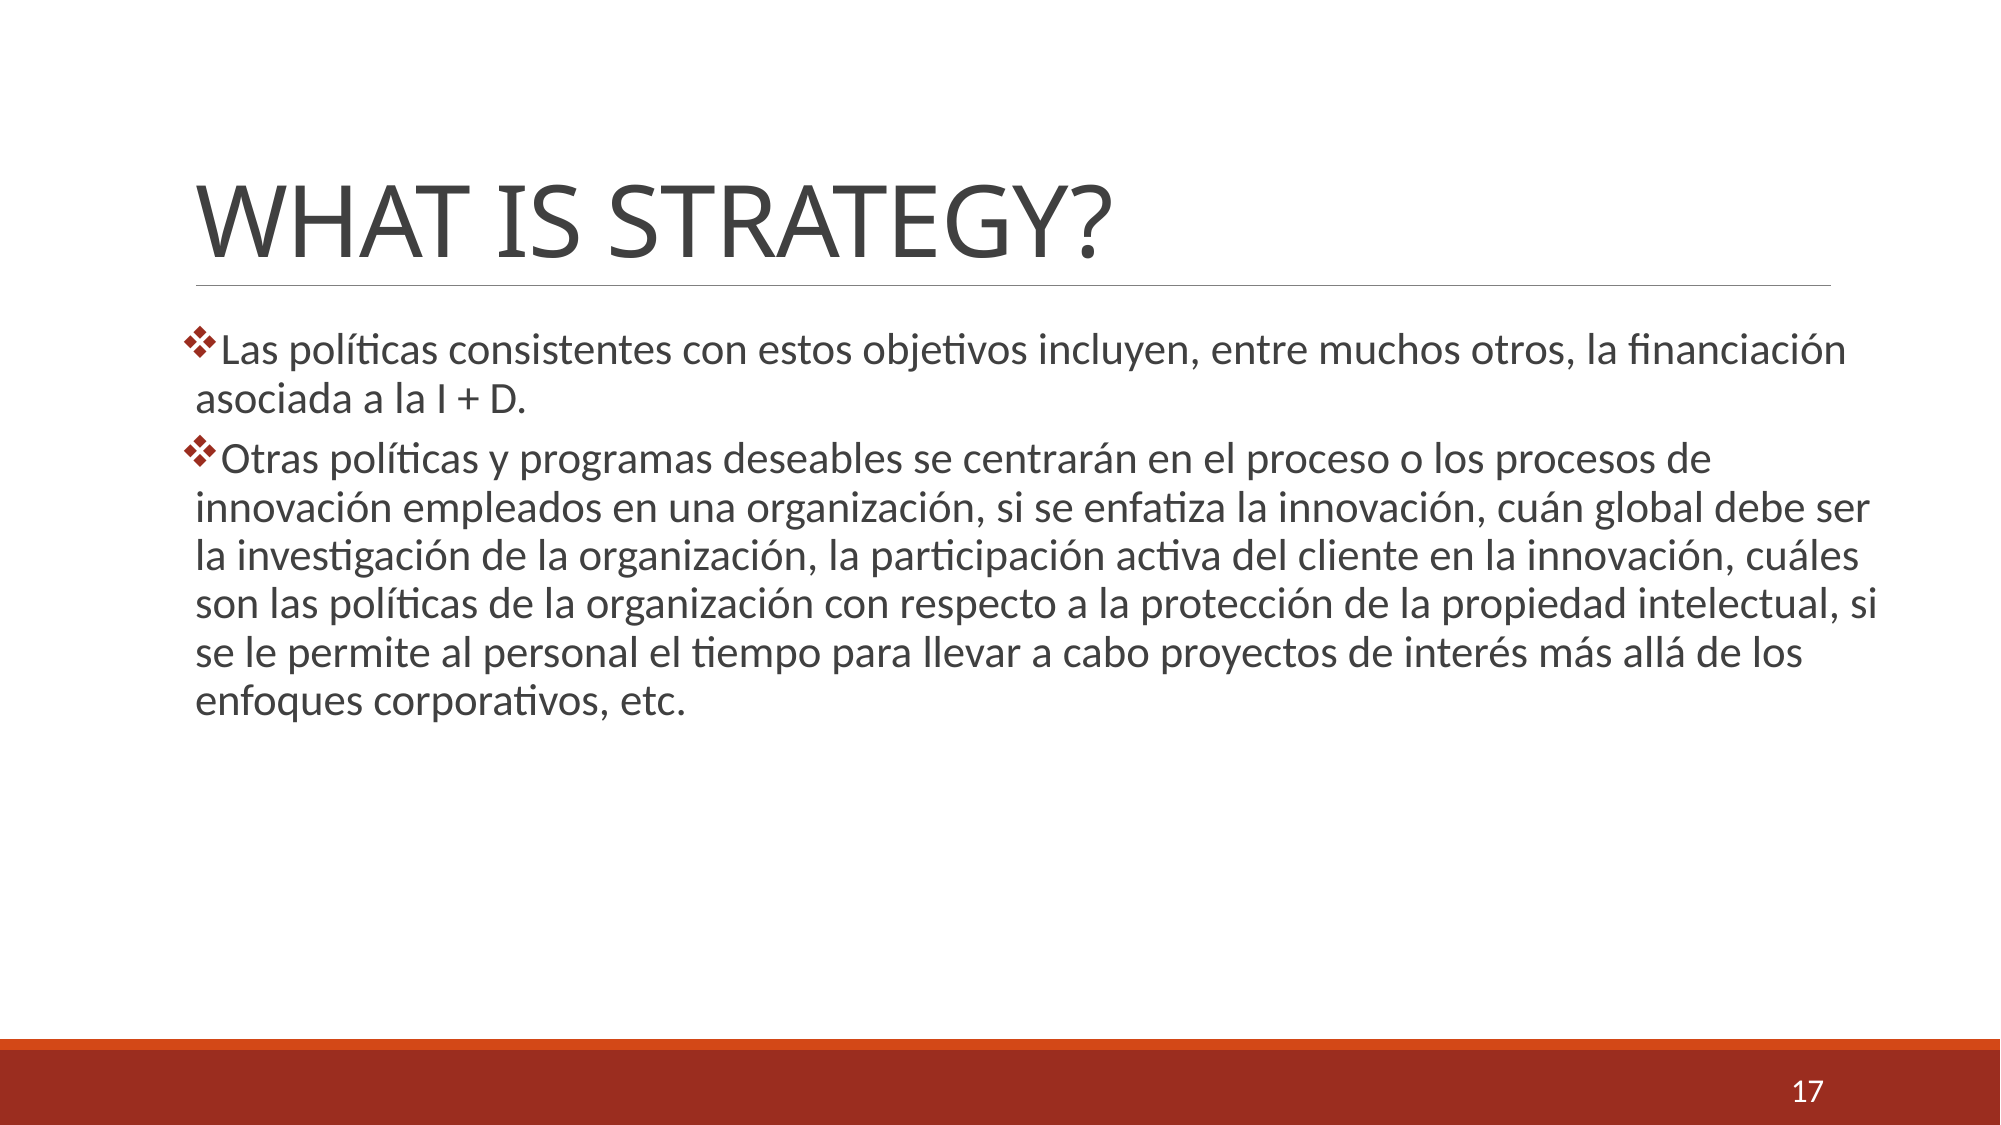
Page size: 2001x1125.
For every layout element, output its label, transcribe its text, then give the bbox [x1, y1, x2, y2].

list Las políticas consistentes con estos objetivos incluyen, entre muchos otros, la financiación asociada a la I + D. Otras políticas y programas deseables se centrarán en el proceso o los procesos de innovación empleados en una organización, si se enfatiza la innovación, cuán global debe ser la investigación de la organización, la participación activa del cliente en la innovación, cuáles son las políticas de la organización con respecto a la protección de la propiedad intelectual, si se le permite al personal el tiempo para llevar a cabo proyectos de interés más allá de los enfoques corporativos, etc. [180, 318, 1898, 1027]
slide_number 17 [1624, 1059, 1840, 1120]
title WHAT IS STRATEGY? [180, 47, 1830, 285]
